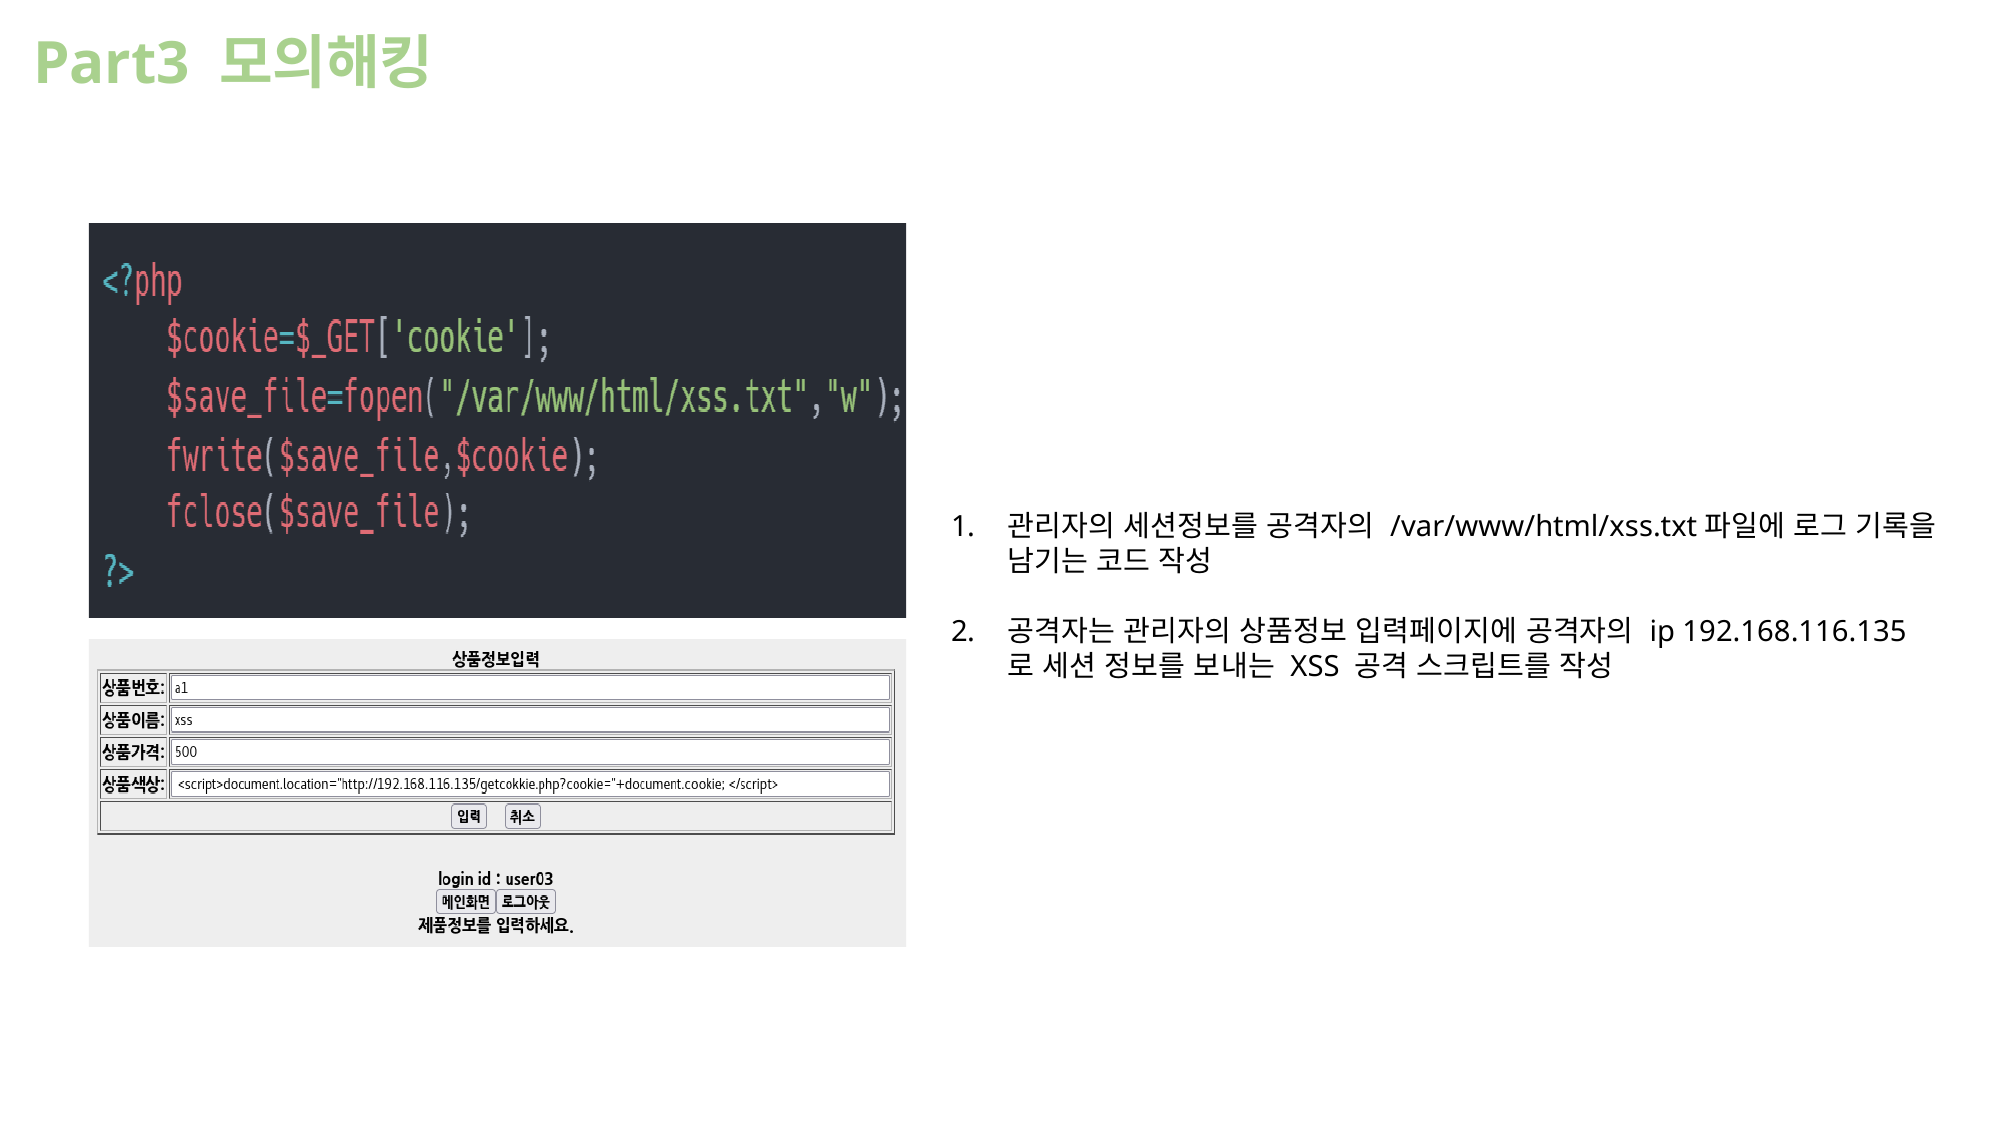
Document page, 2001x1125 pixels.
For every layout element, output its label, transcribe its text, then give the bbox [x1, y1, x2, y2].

picture [88, 223, 907, 618]
text_box Part3 모의해킹 [18, 17, 449, 102]
picture [88, 639, 907, 947]
text_box 관리자의 세션정보를 공격자의 /var/www/html/xss.txt파일에 로그 기록을 남기는 코드 작성 공격자는 관리자의 상품정보 입력페이지에 공격자의 ip 192.168.116.135로 세션 정보를 보내는 XSS 공격 스크립트를 작성 [936, 499, 1953, 690]
